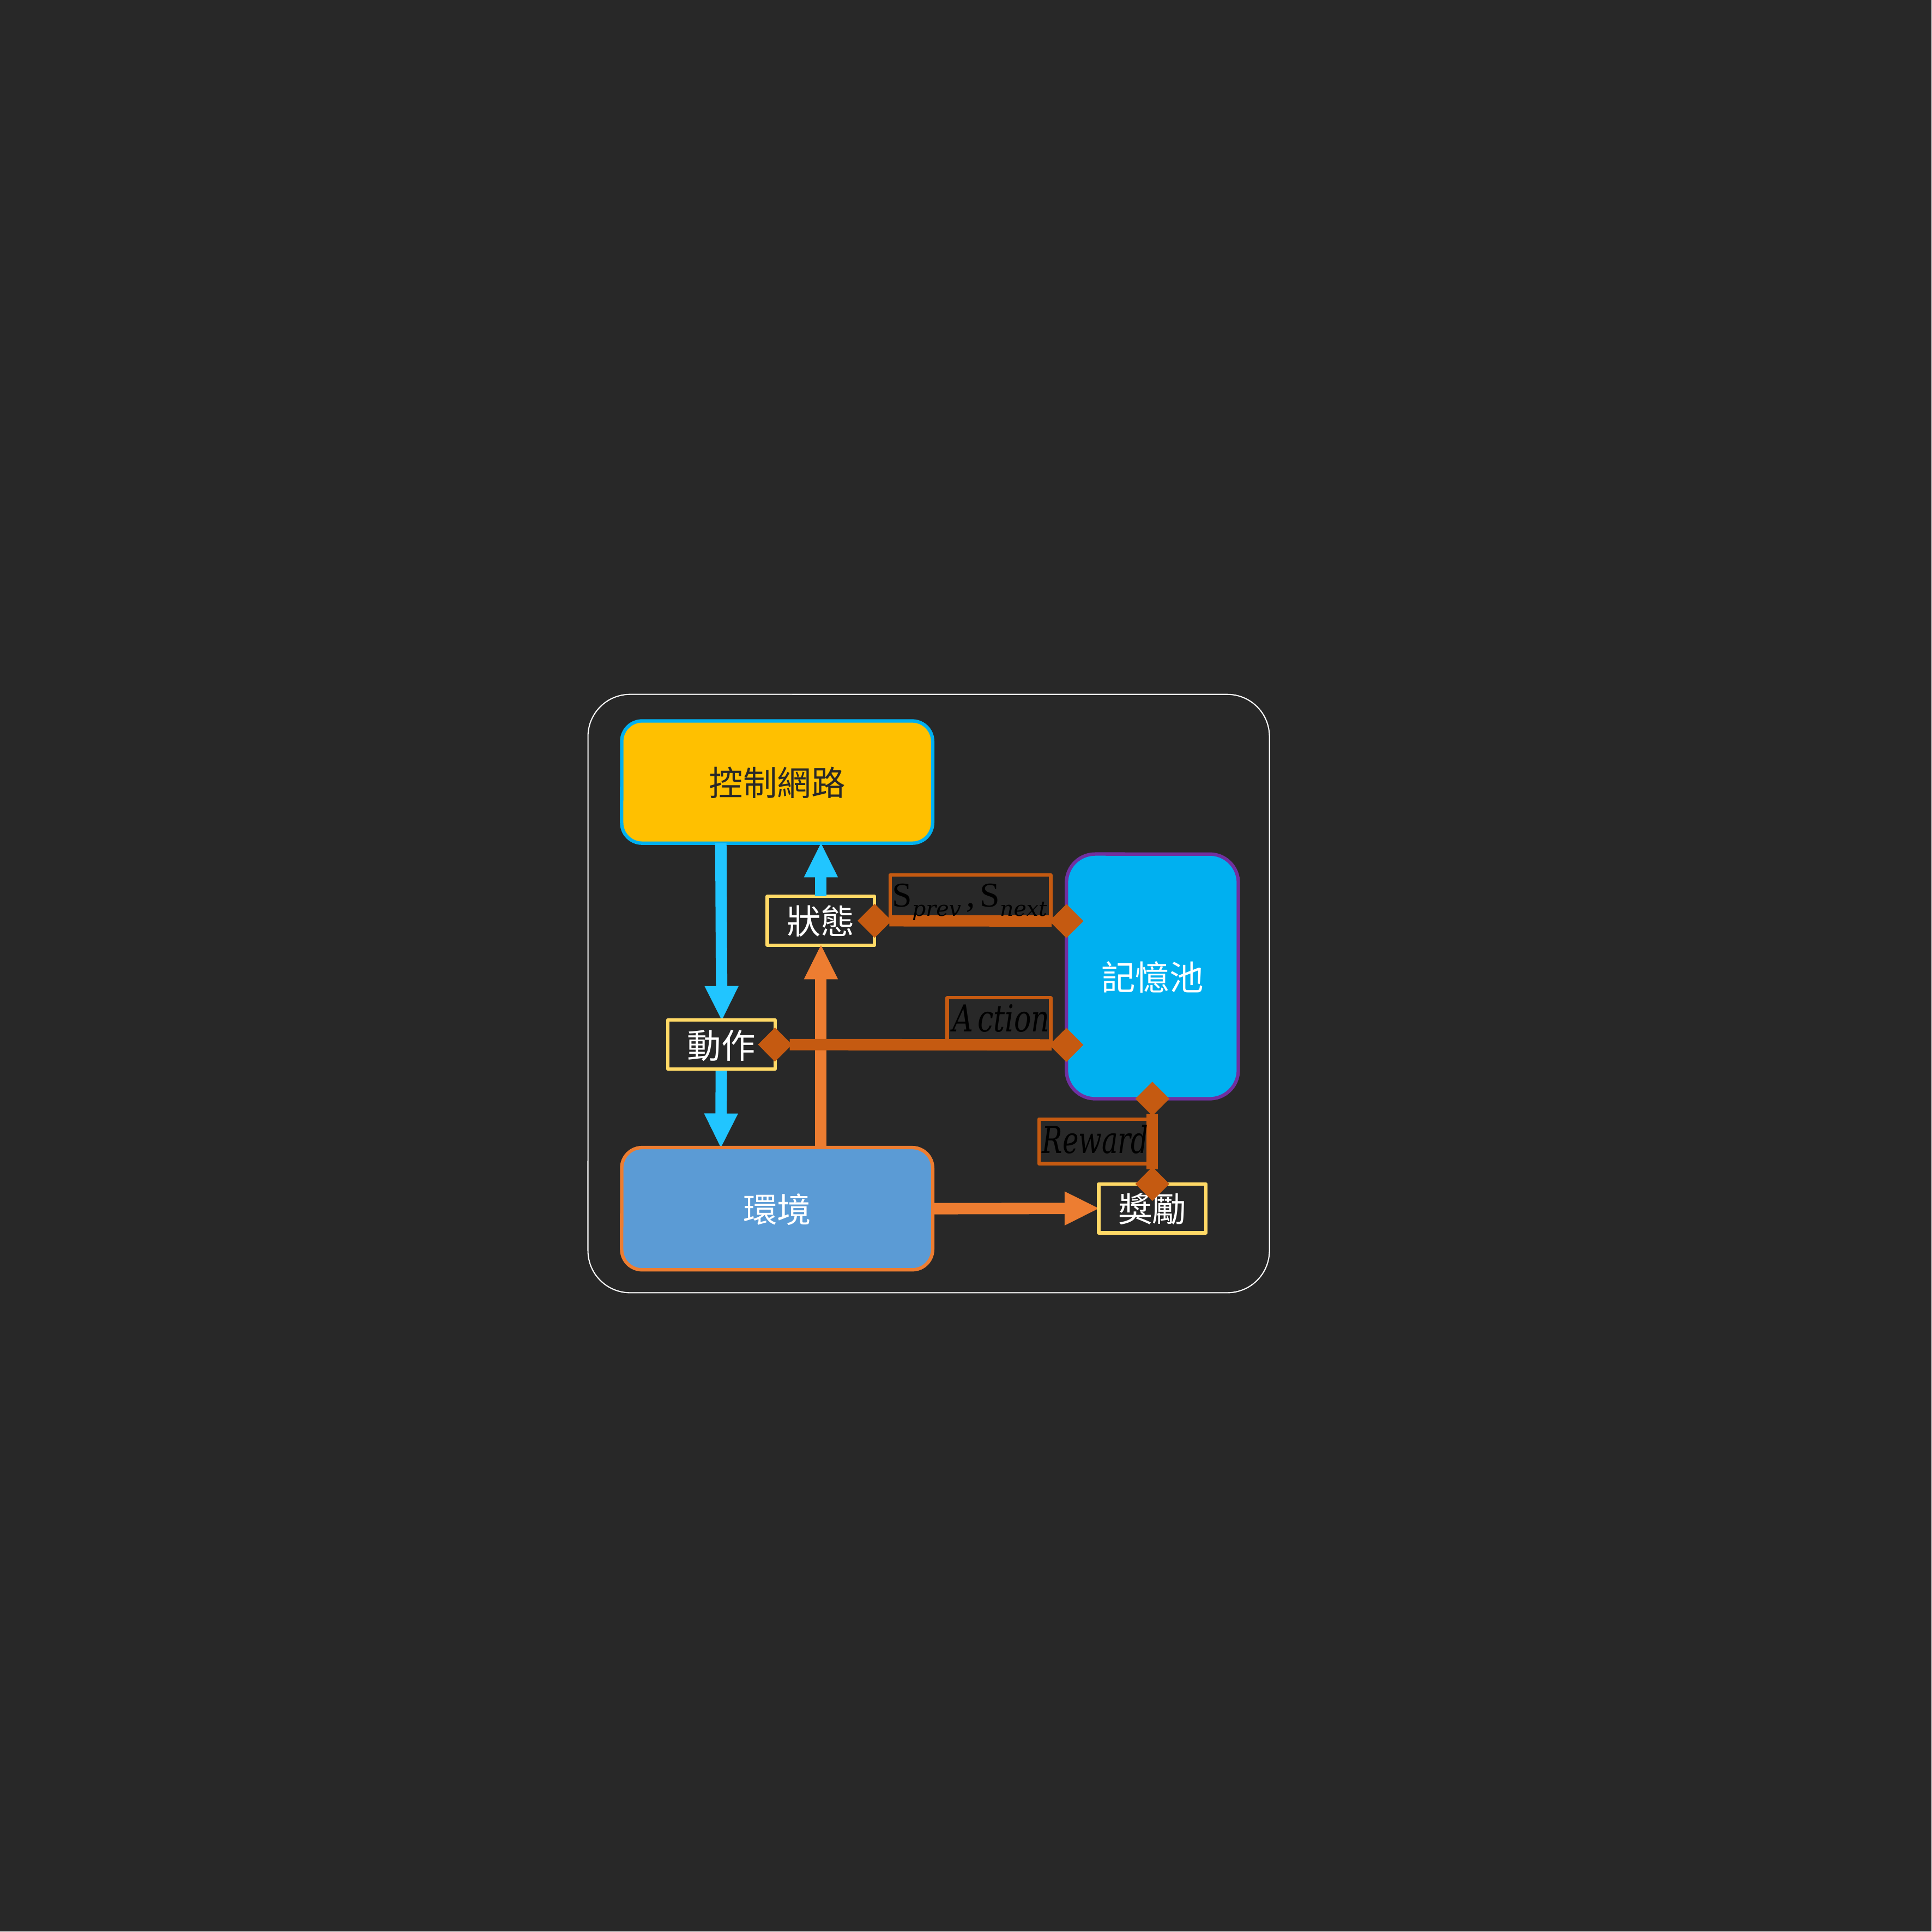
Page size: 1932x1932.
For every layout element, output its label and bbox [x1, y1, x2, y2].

text_box [588, 694, 1270, 1293]
